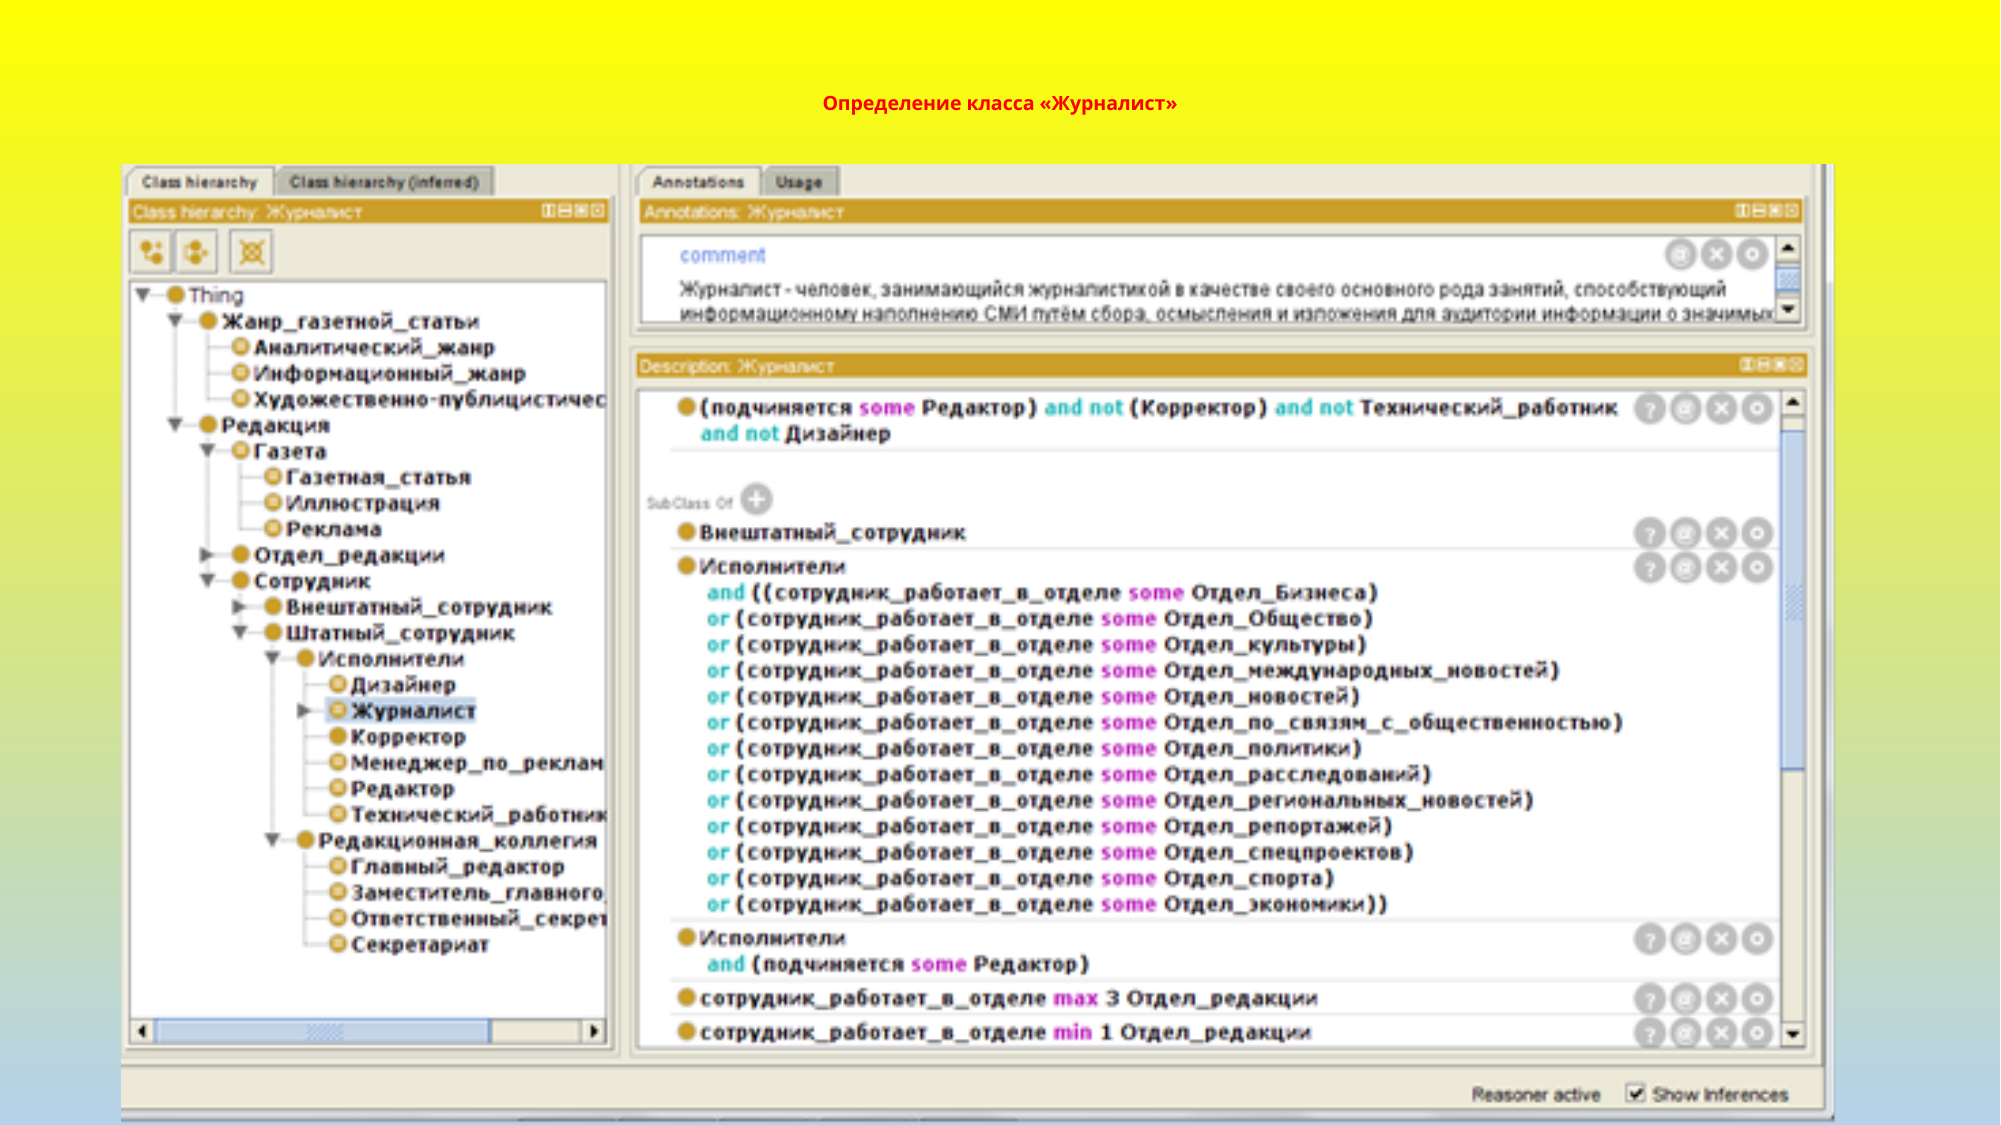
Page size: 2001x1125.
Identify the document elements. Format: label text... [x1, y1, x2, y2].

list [120, 164, 1838, 1125]
title Определение класса «Журналист» [137, 59, 1863, 146]
